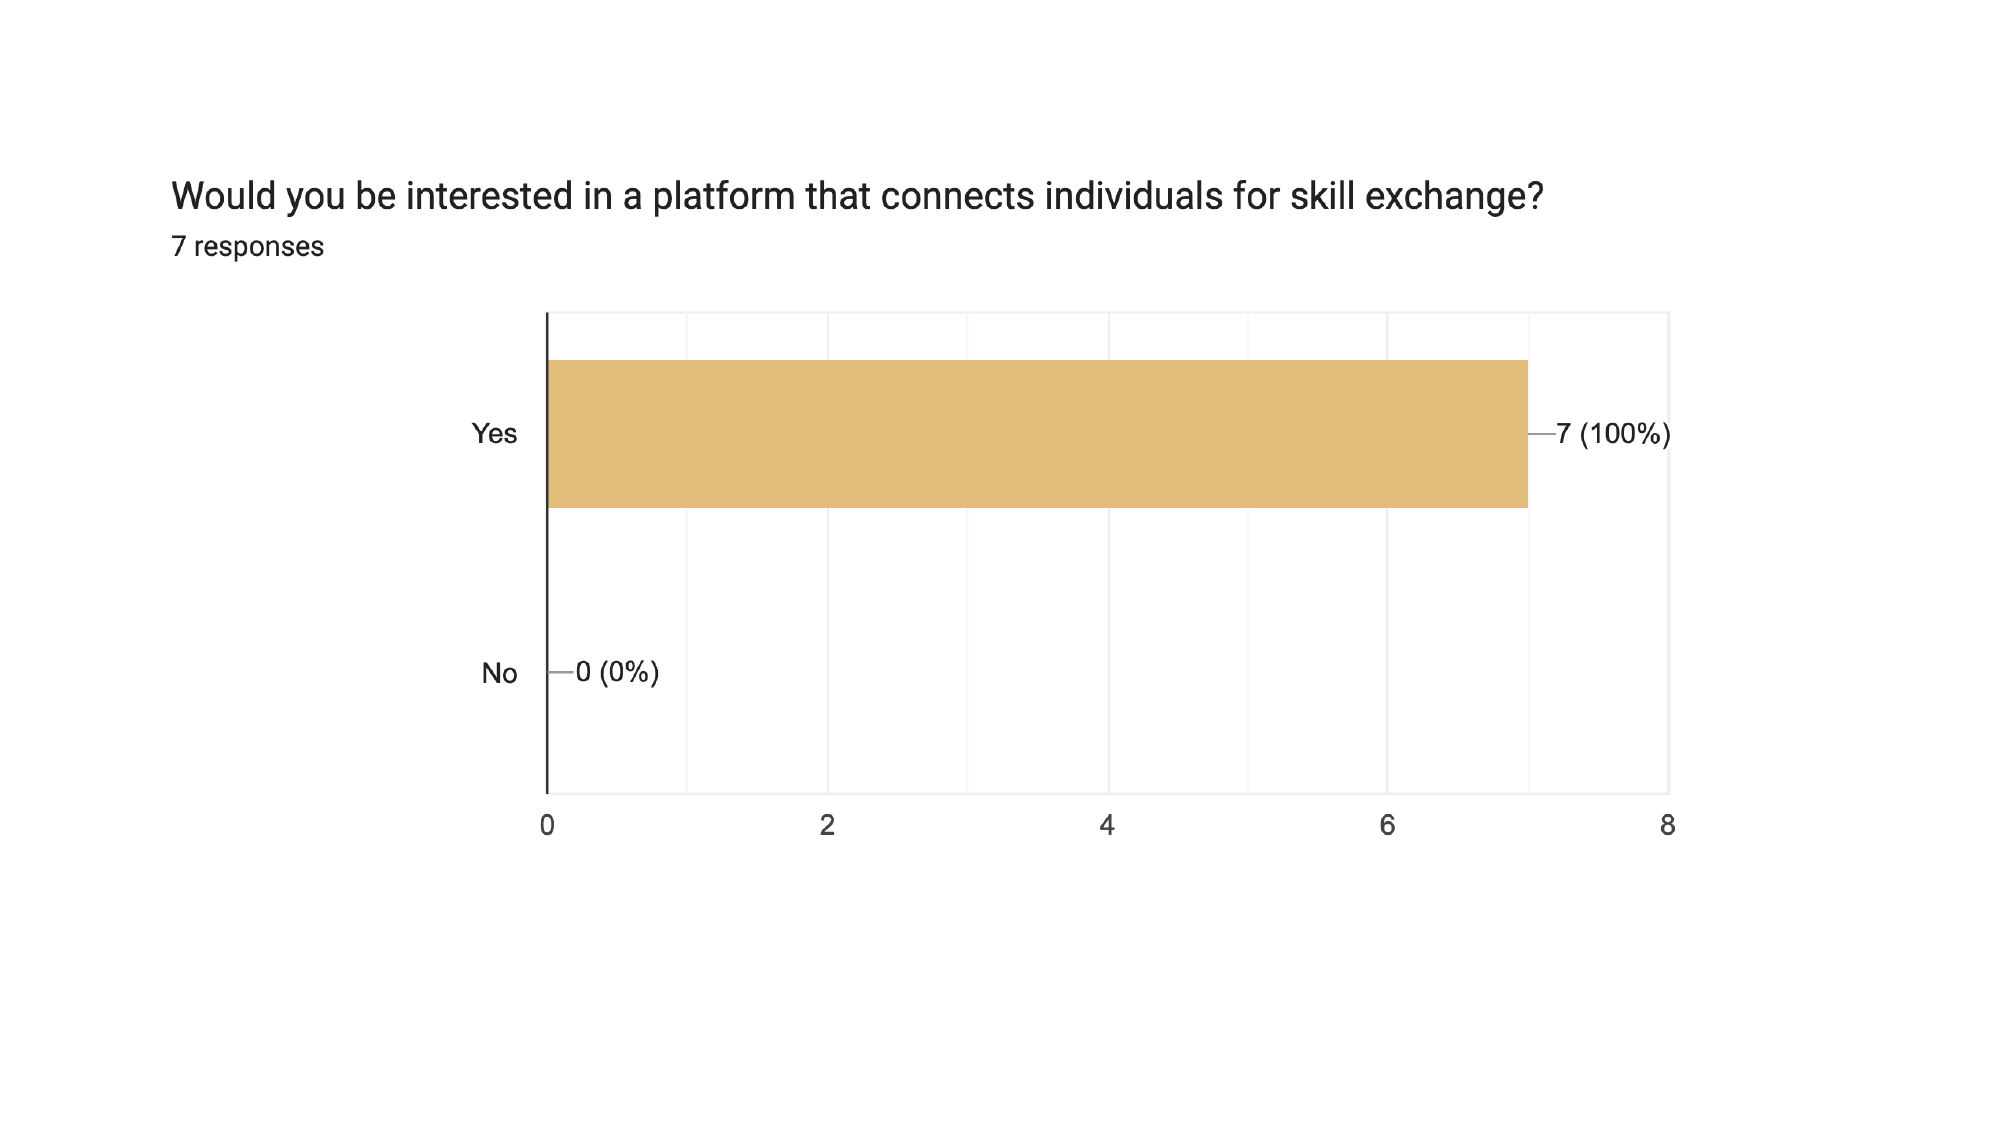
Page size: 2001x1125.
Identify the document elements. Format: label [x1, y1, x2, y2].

picture [114, 114, 1841, 935]
